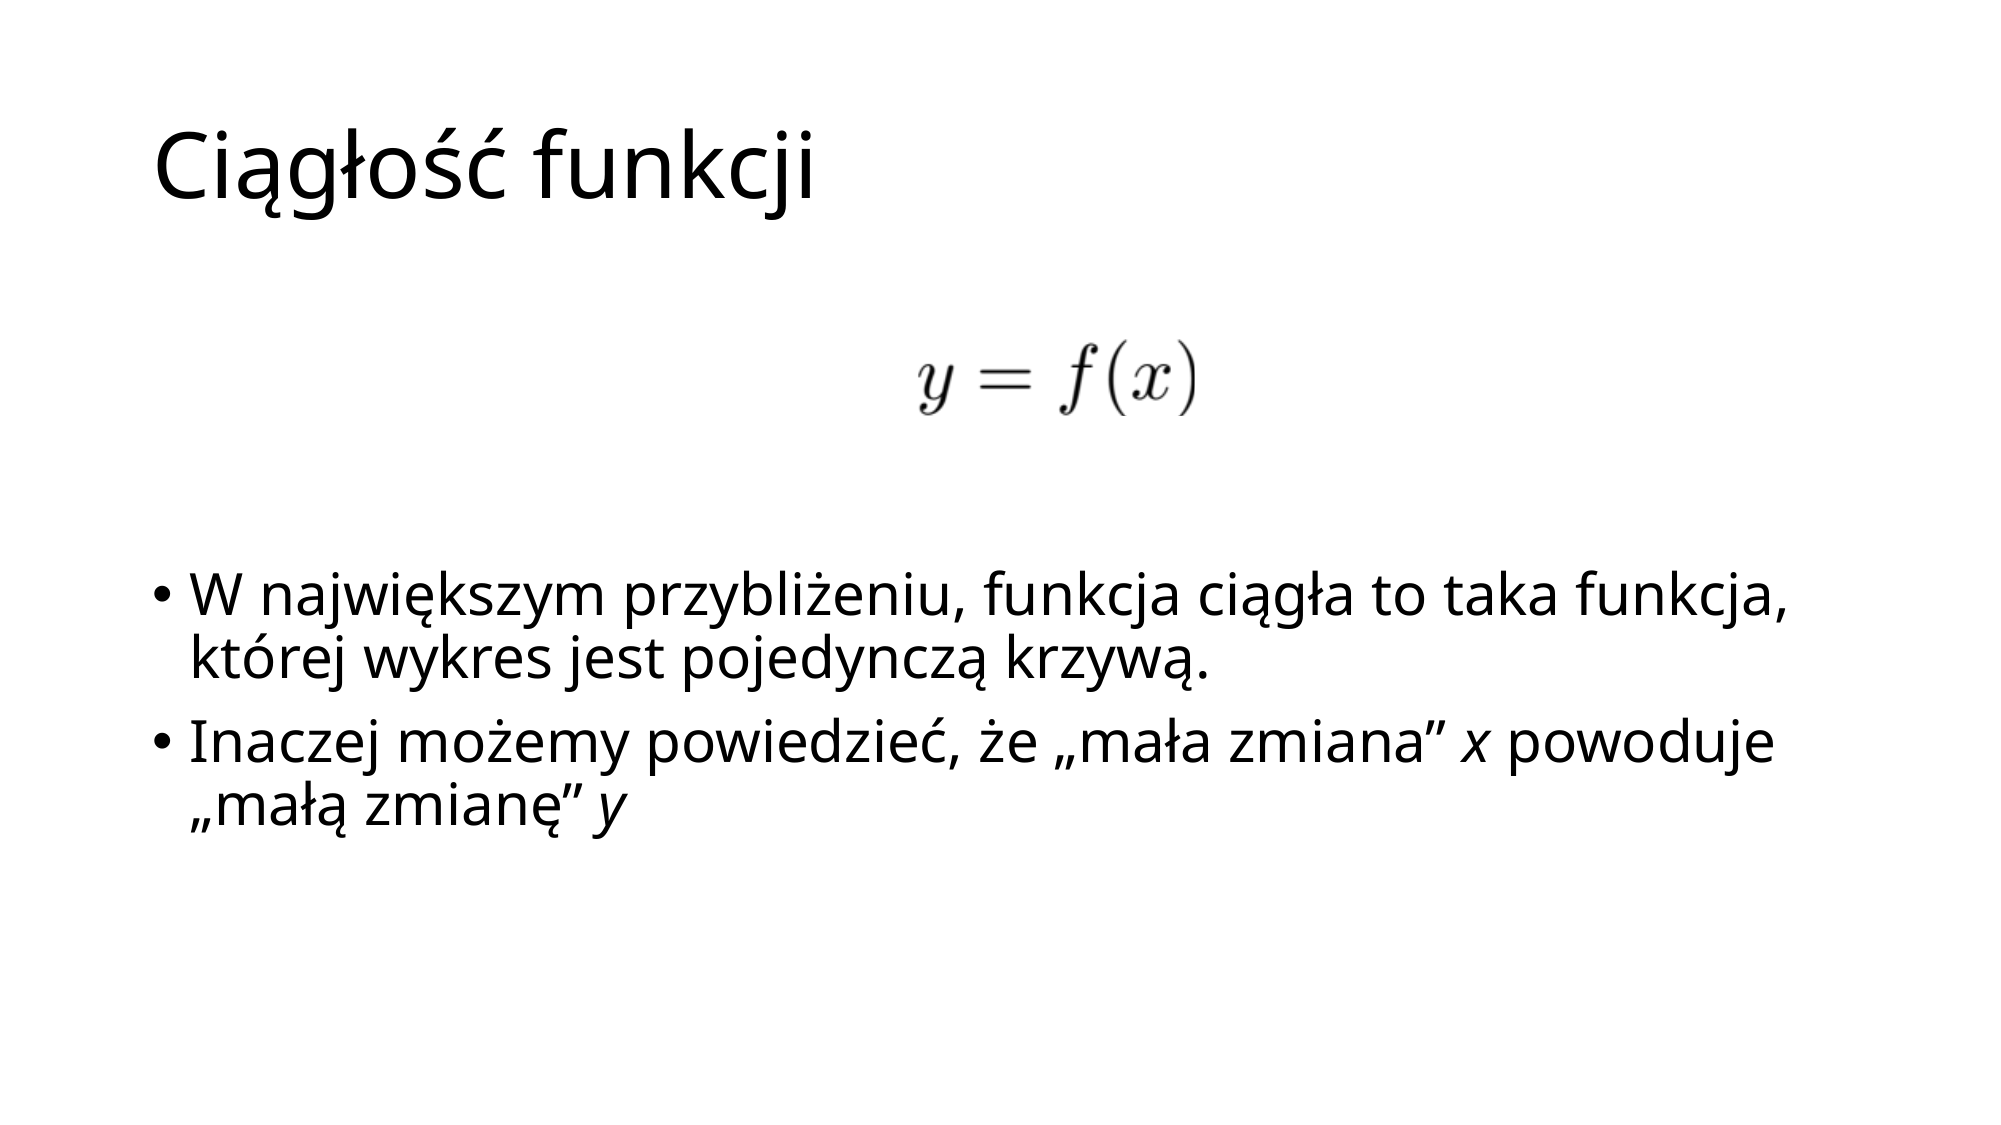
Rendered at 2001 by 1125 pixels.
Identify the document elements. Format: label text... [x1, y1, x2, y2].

list W największym przybliżeniu, funkcja ciągła to taka funkcja, której wykres jest pojedynczą krzywą. Inaczej możemy powiedzieć, że „mała zmiana” x powoduje „małą zmianę” y [137, 299, 1863, 1014]
title Ciągłość funkcji [137, 59, 1863, 278]
picture [917, 338, 1195, 416]
